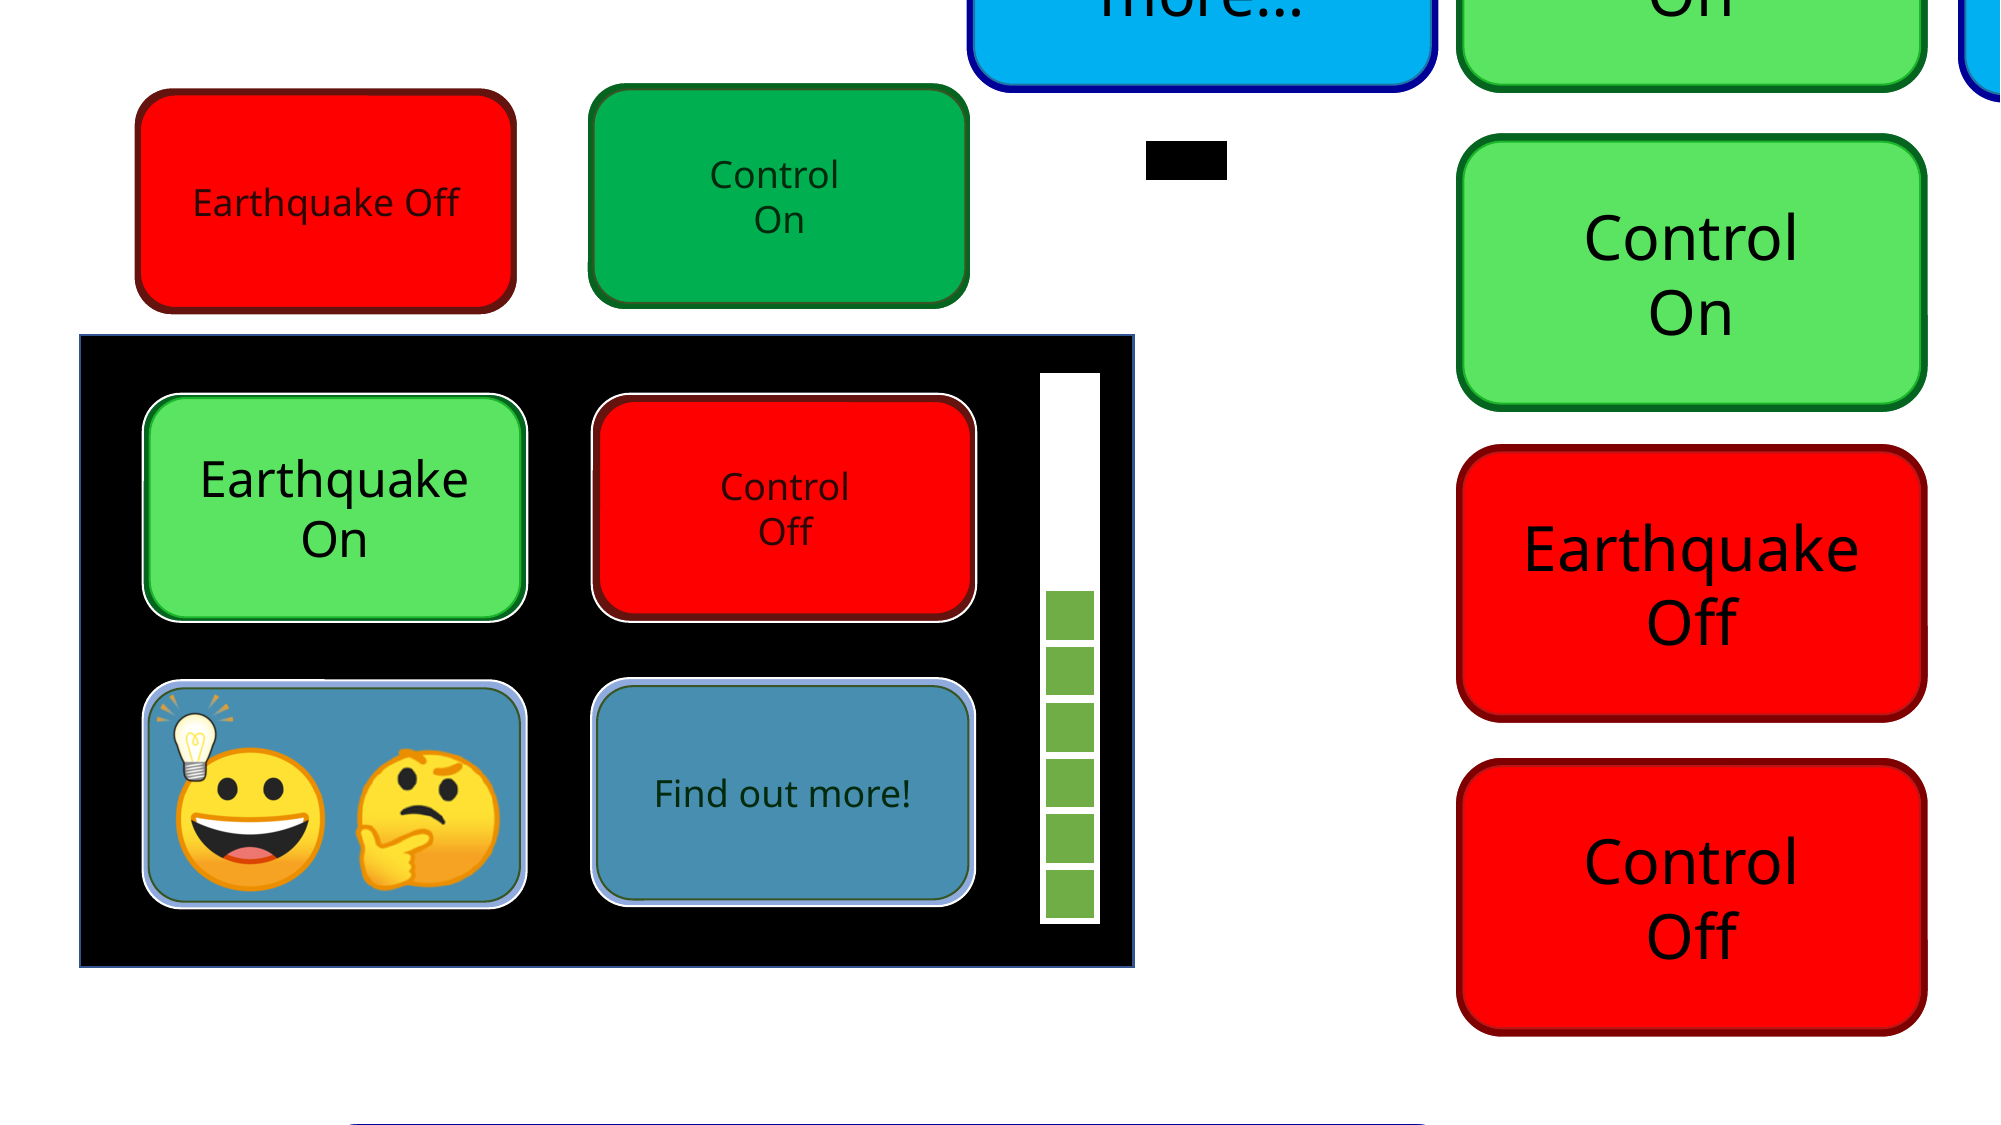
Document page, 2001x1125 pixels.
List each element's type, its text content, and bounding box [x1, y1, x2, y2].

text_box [1454, 442, 1929, 724]
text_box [591, 393, 977, 622]
text_box [1146, 141, 1227, 180]
text_box [590, 677, 977, 908]
text_box [1046, 591, 1094, 640]
text_box [1040, 373, 1100, 924]
text_box [1046, 870, 1094, 918]
text_box [1046, 814, 1094, 863]
text_box [141, 392, 529, 623]
text_box [141, 695, 149, 894]
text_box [1956, 0, 2000, 104]
text_box [1046, 759, 1094, 807]
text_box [133, 87, 519, 316]
text_box [79, 334, 1135, 968]
text_box [166, 896, 506, 903]
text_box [1454, 132, 1929, 414]
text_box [586, 82, 972, 311]
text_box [1454, 756, 1929, 1038]
text_box Earthquake On [148, 396, 522, 619]
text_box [965, 0, 1440, 95]
text_box [1046, 647, 1094, 695]
picture [149, 690, 523, 898]
text_box [170, 687, 520, 714]
text_box Find out more! [596, 685, 970, 901]
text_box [1454, 0, 1929, 95]
text_box [153, 679, 528, 889]
text_box [1046, 703, 1094, 752]
text_box [153, 896, 518, 910]
